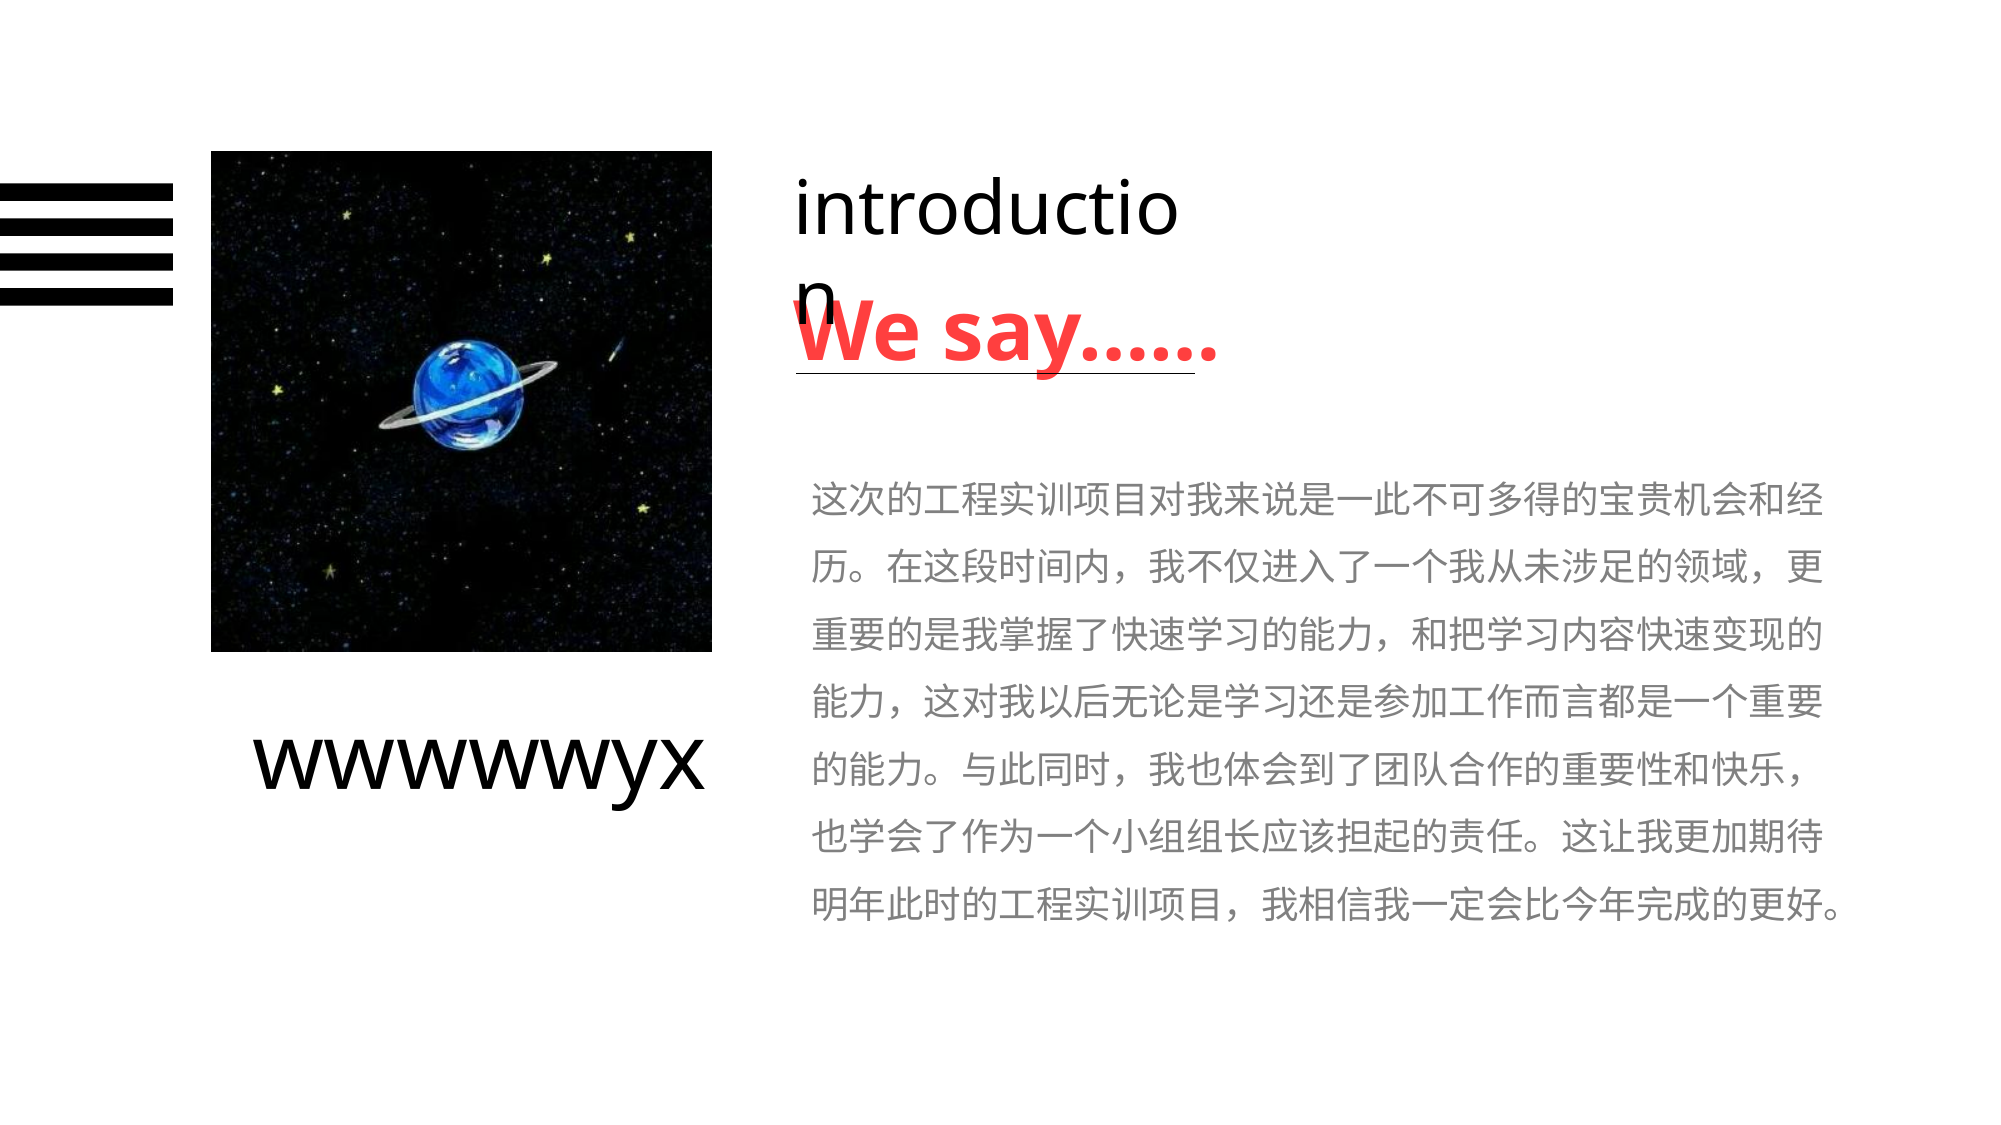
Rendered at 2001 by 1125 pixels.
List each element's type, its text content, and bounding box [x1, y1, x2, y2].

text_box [778, 151, 1279, 394]
text_box wwwwwyx [237, 690, 866, 816]
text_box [0, 183, 173, 306]
text_box 这次的工程实训项目对我来说是一此不可多得的宝贵机会和经历。在这段时间内，我不仅进入了一个我从未涉足的领域，更重要的是我掌握了快速学习的能力，和把学习内容快速变现的能力，这对我以后无论是学习还是参加工作而言都是一个重要的能力。与此同时，我也体会到了团队合作的重要性和快乐，也学会了作为一个小组组长应该担起的责任。这让我更加期待明年此时的工程实训项目，我相信我一定会比今年完成的更好。 [796, 445, 1844, 933]
picture [211, 151, 712, 652]
